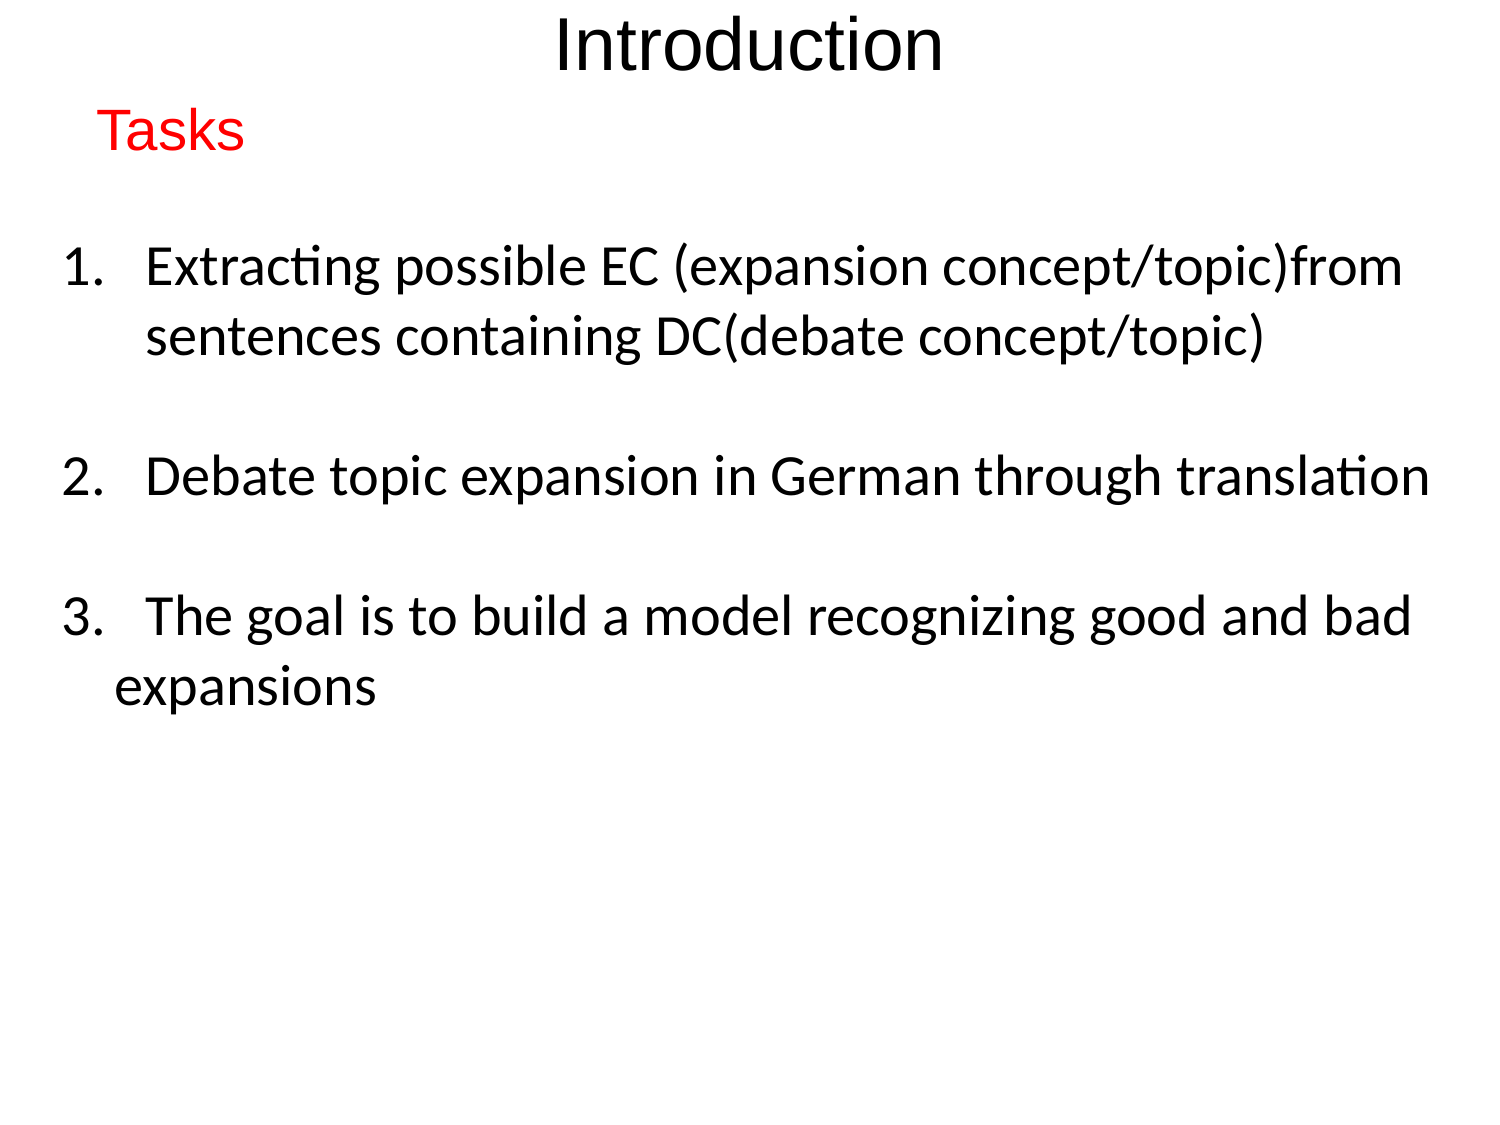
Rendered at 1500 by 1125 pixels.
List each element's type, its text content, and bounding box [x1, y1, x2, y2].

text_box Extracting possible EC (expansion concept/topic)from sentences containing DC(debate concept/topic) Debate topic expansion in German through translation The goal is to build a model recognizing good and bad expansions [46, 220, 1481, 910]
title Introduction [0, 0, 1500, 92]
text_box Tasks [81, 93, 1500, 164]
